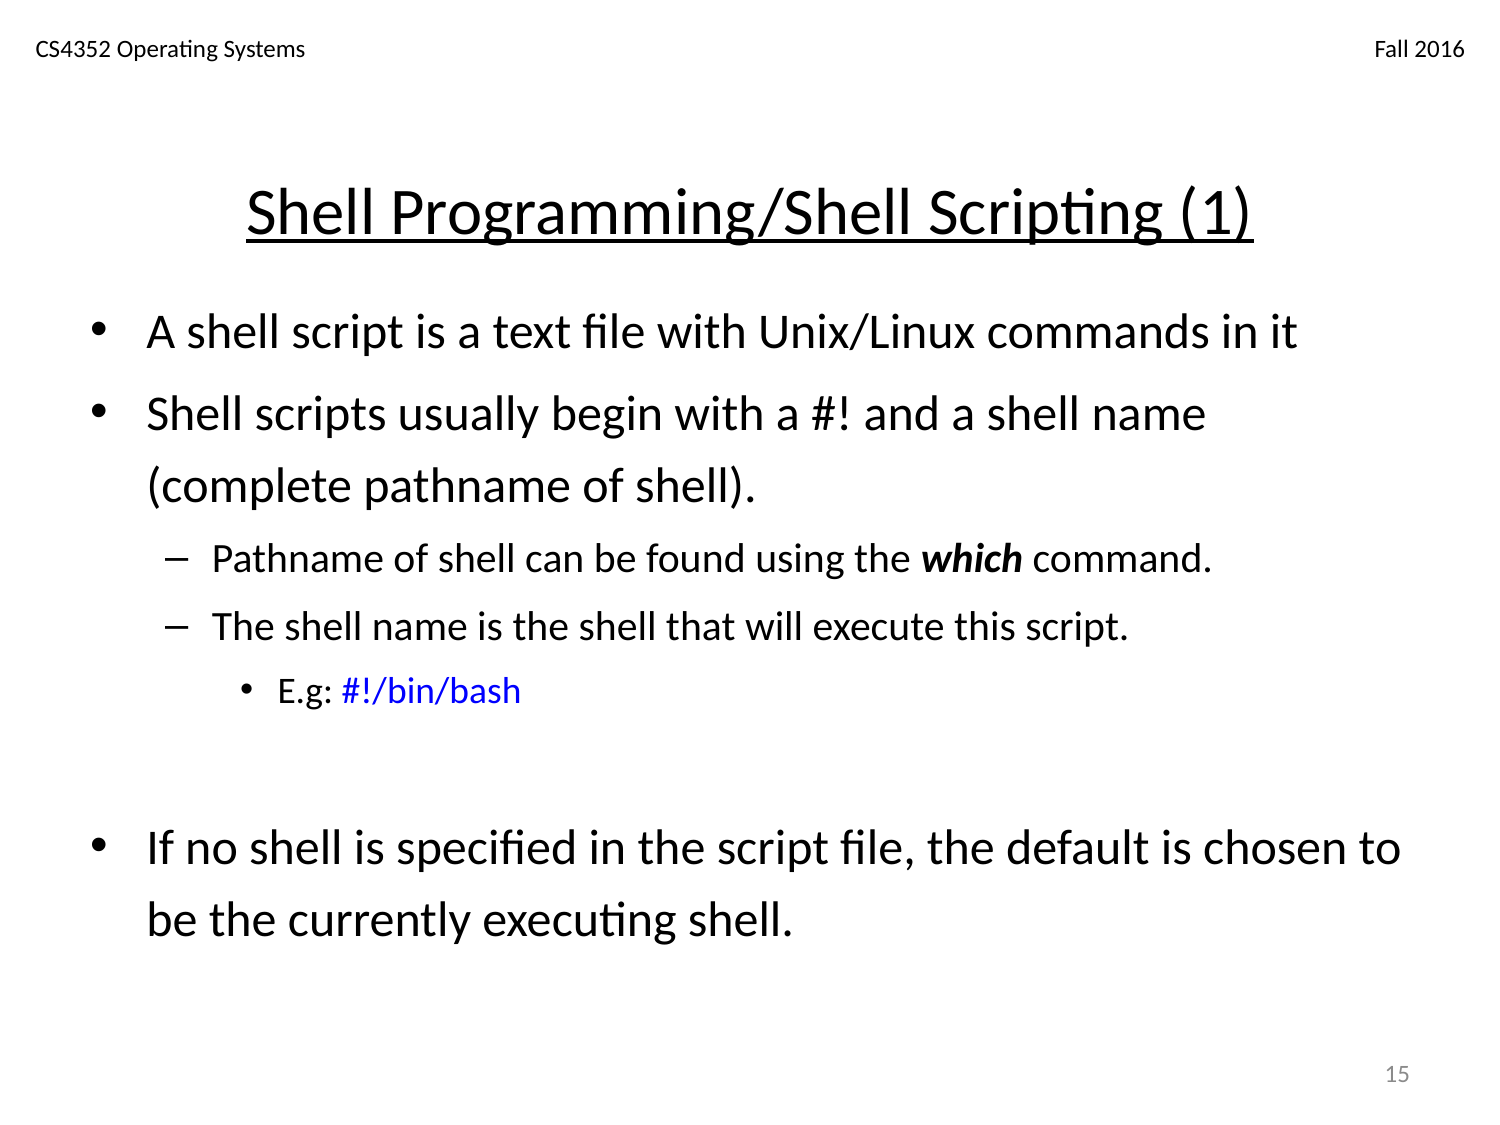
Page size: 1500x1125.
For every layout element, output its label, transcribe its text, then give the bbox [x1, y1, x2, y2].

title Shell Programming/Shell Scripting (1) [75, 160, 1425, 263]
slide_number 15 [1074, 1042, 1425, 1103]
list A shell script is a text file with Unix/Linux commands in it Shell scripts usually begin with a #! and a shell name (complete pathname of shell). Pathname of shell can be found using the which command. The shell name is the shell that will execute this script. E.g: #!/bin/bash If no shell is specified in the script file, the default is chosen to be the currently executing shell. [75, 279, 1425, 1029]
